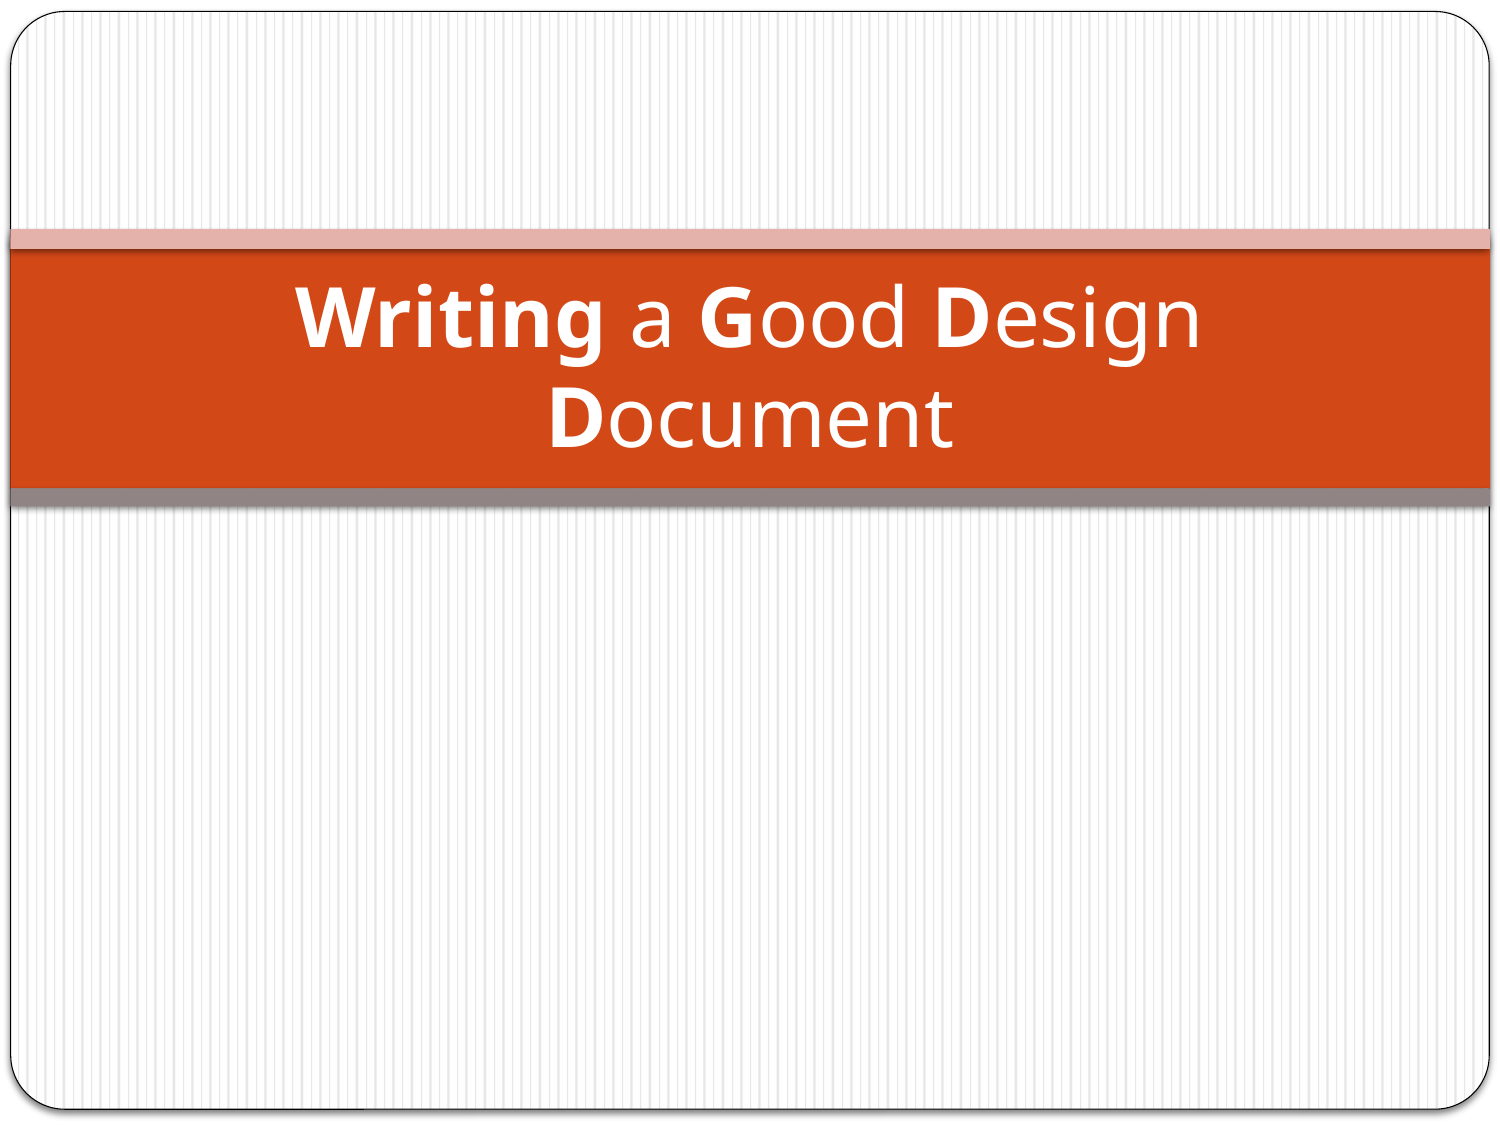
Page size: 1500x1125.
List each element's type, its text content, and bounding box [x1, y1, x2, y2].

title Writing a Good Design Document [75, 247, 1425, 489]
